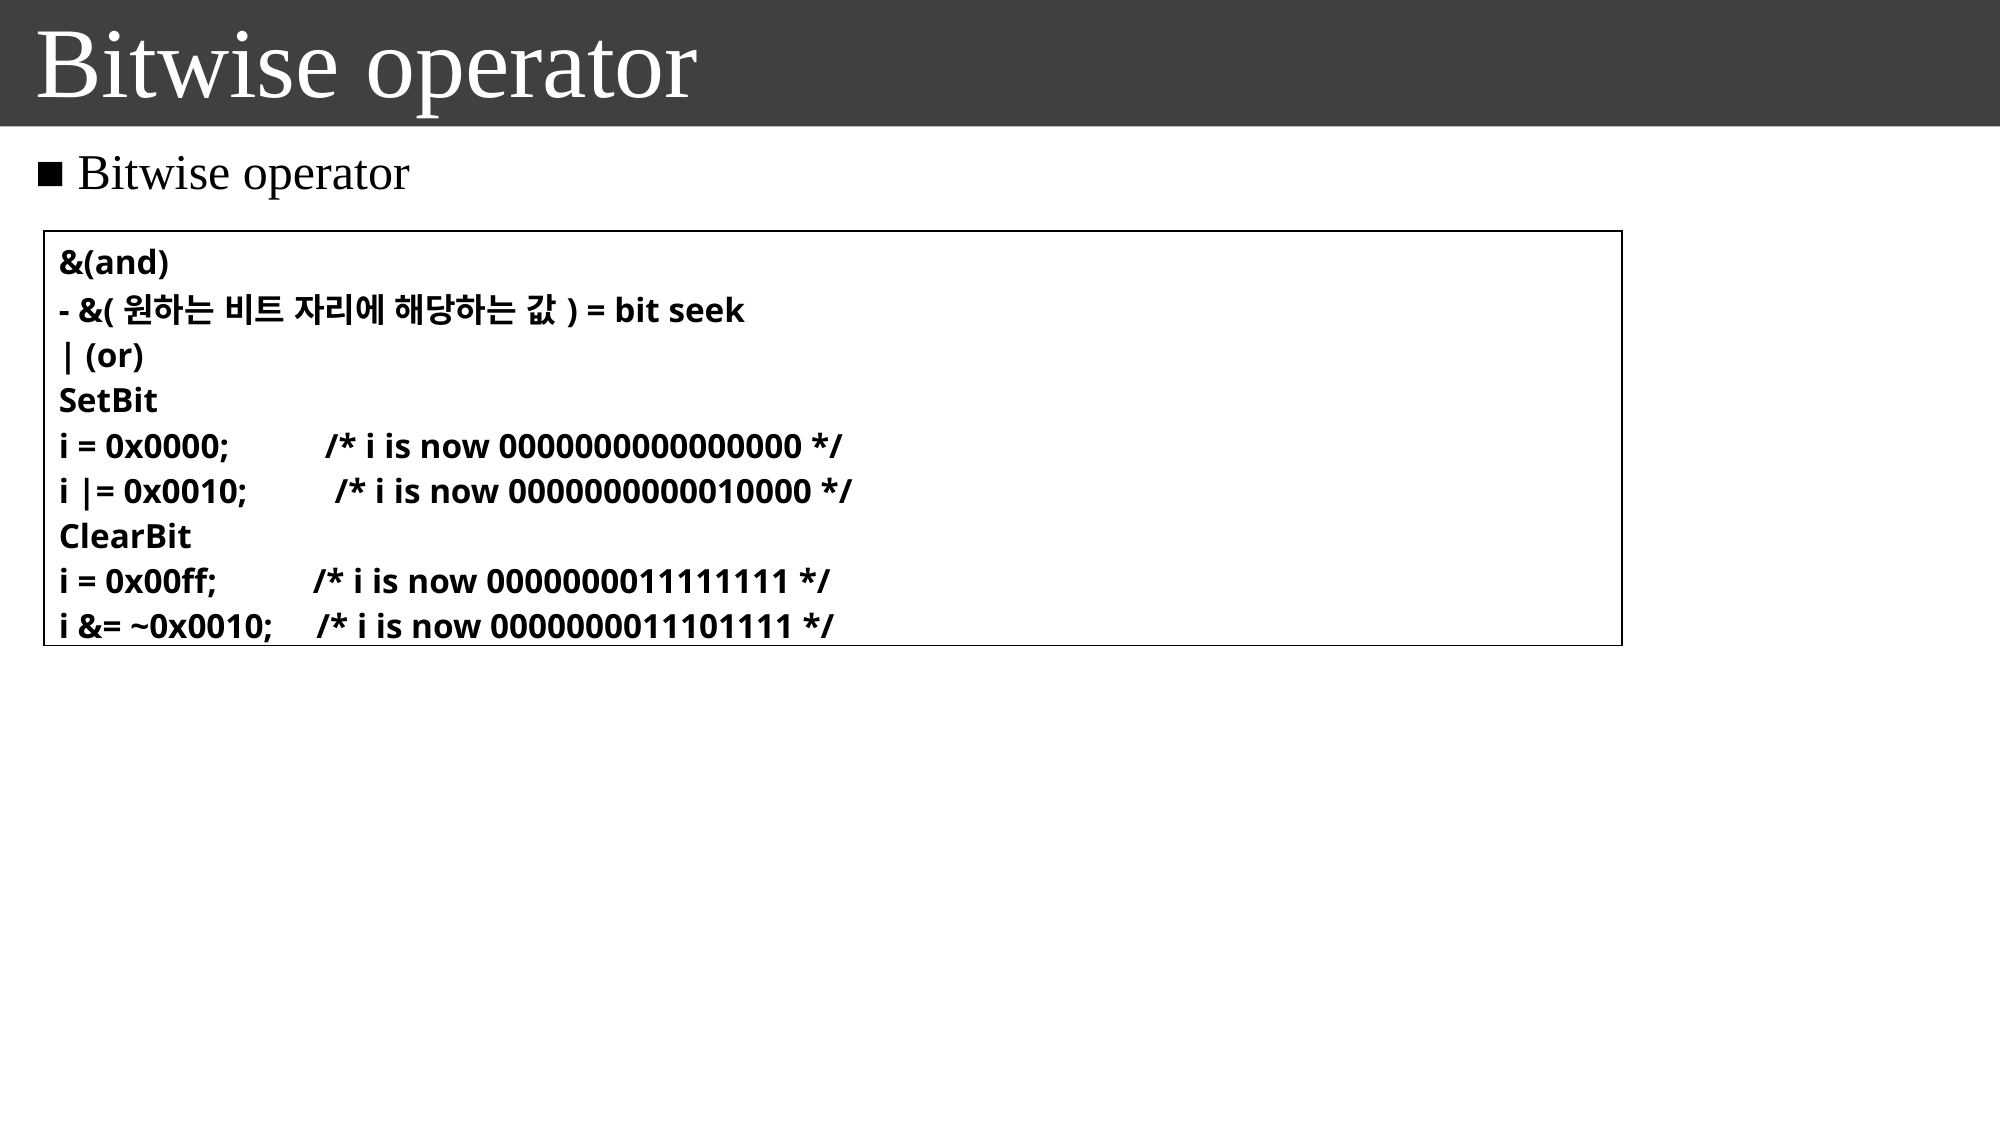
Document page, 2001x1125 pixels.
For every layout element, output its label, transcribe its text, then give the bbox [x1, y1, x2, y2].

text_box Bitwise operator [20, 0, 1243, 125]
table_header &(and) - &(원하는 비트 자리에 해당하는 값) = bit seek | (or) SetBit i = 0x0000; /* i is now 0000000000000000 */ i |= 0x0010; /* i is now 0000000000010000 */ ClearBit i = 0x00ff; /* i is now 0000000011111111 */ i &= ~0x0010; /* i is now 0000000011101111 */ [45, 232, 1621, 645]
text_box ■ Bitwise operator [20, 132, 578, 208]
